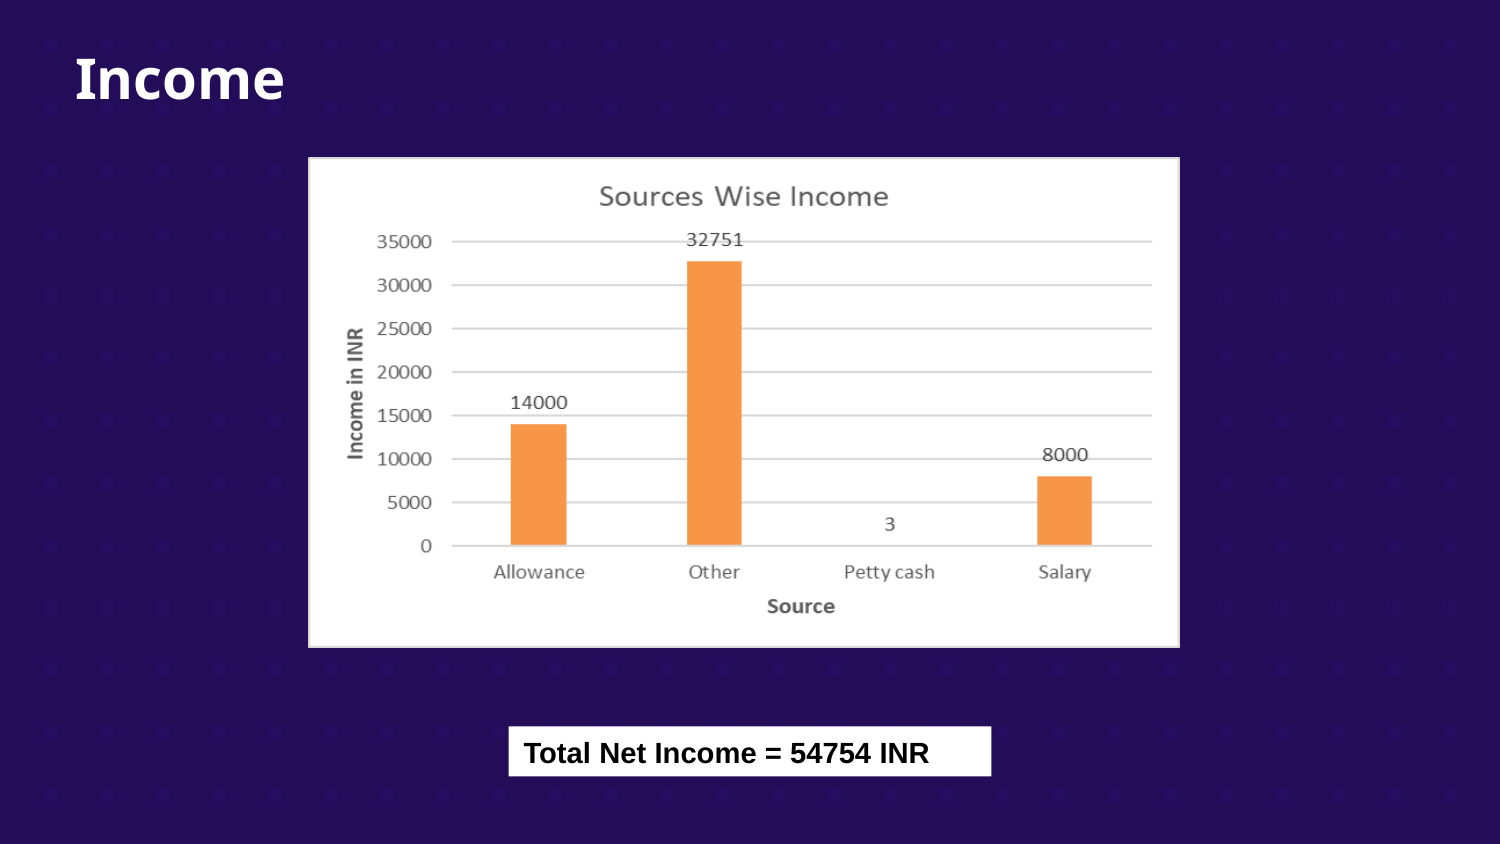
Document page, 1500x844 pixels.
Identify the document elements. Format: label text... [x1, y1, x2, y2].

title Income [75, 33, 1425, 122]
text_box Total Net Income = 54754 INR [508, 726, 992, 777]
picture [308, 157, 1181, 649]
